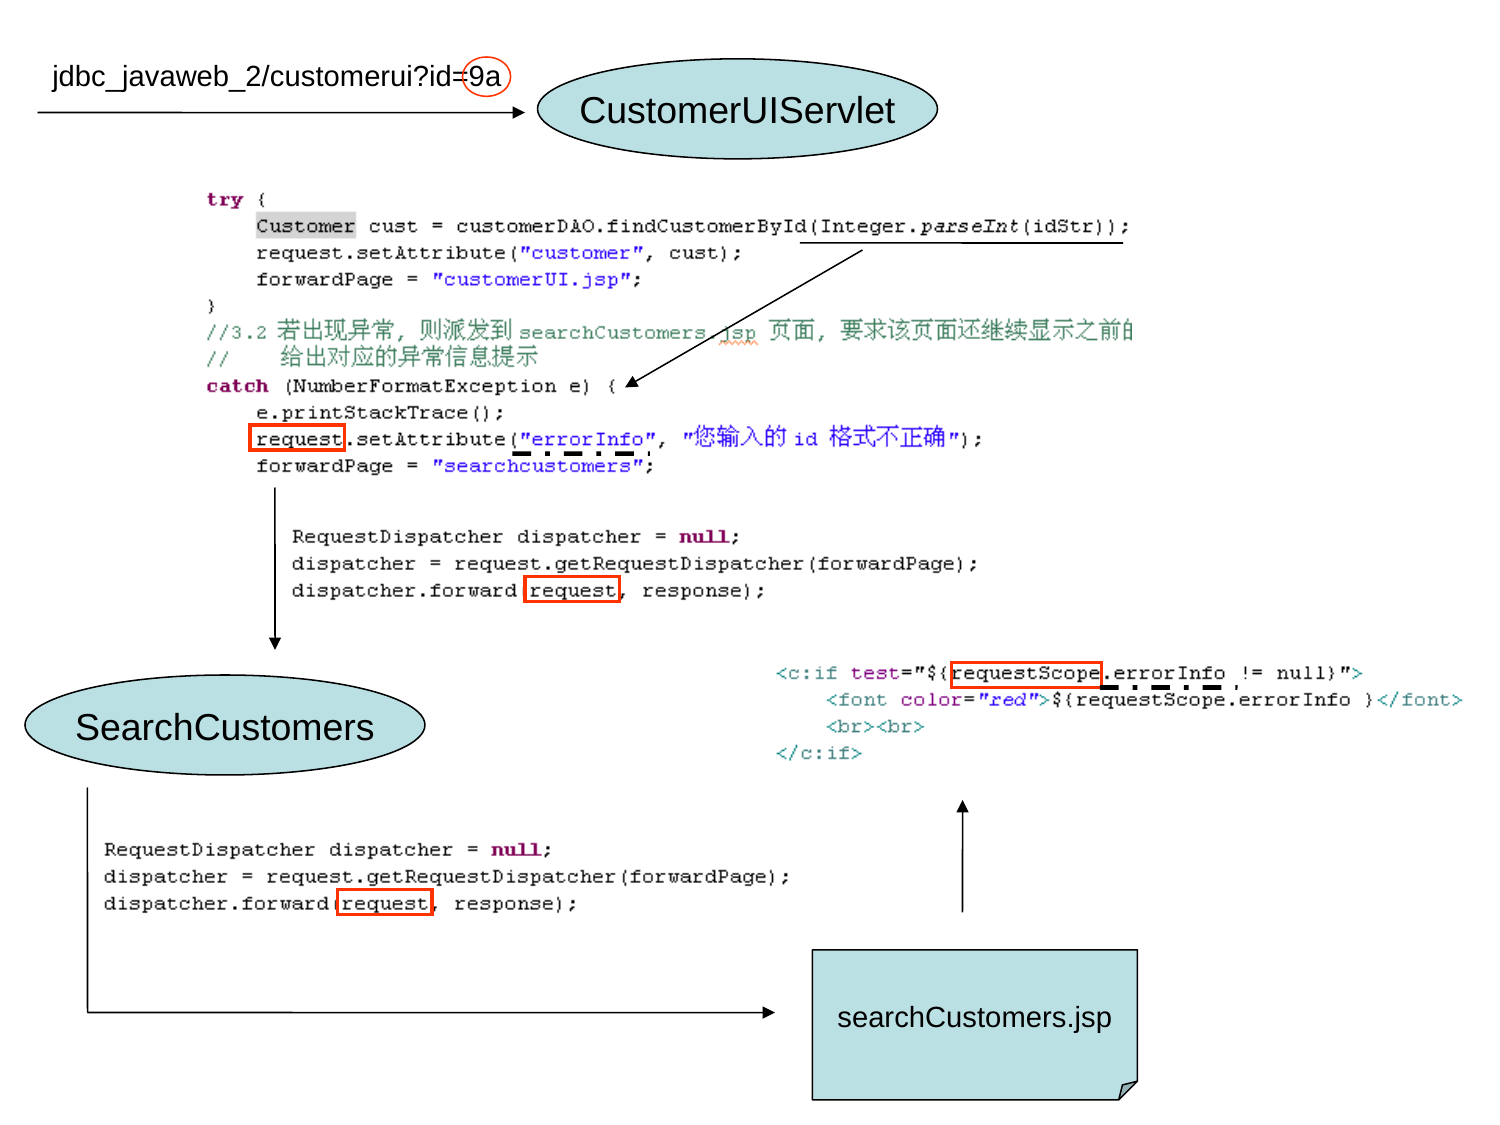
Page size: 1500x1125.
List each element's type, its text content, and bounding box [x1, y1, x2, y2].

picture [199, 187, 1132, 480]
picture [99, 837, 797, 921]
text_box SearchCustomers [24, 675, 425, 775]
text_box [956, 799, 969, 913]
text_box [87, 1006, 775, 1019]
picture [287, 524, 985, 608]
text_box [268, 489, 282, 650]
text_box CustomerUIServlet [537, 58, 938, 159]
text_box searchCustomers.jsp [812, 949, 1138, 1100]
text_box [462, 56, 511, 97]
text_box [37, 106, 526, 119]
text_box jdbc_javaweb_2/customerui?id=9a [37, 49, 525, 100]
picture [774, 662, 1465, 765]
